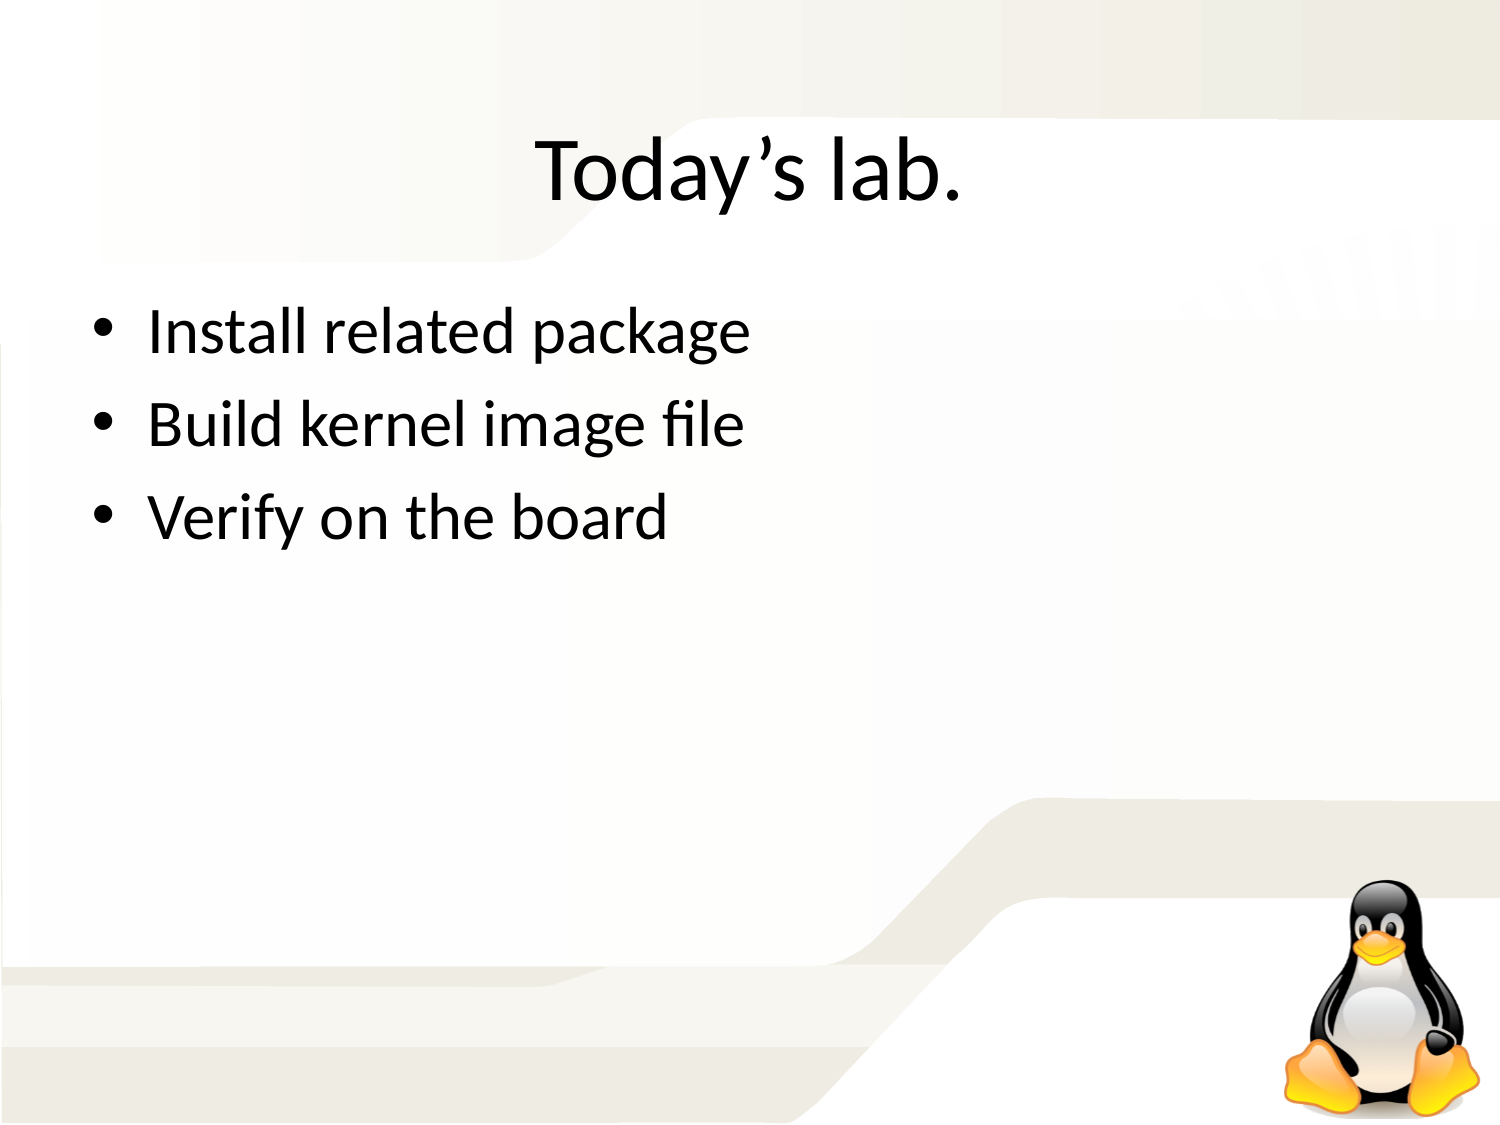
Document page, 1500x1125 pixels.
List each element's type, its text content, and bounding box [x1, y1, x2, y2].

picture [1281, 1022, 1489, 1119]
text_box Today’s lab. [99, 70, 1400, 258]
list Install related package Build kernel image file Verify on the board [76, 278, 1500, 1022]
